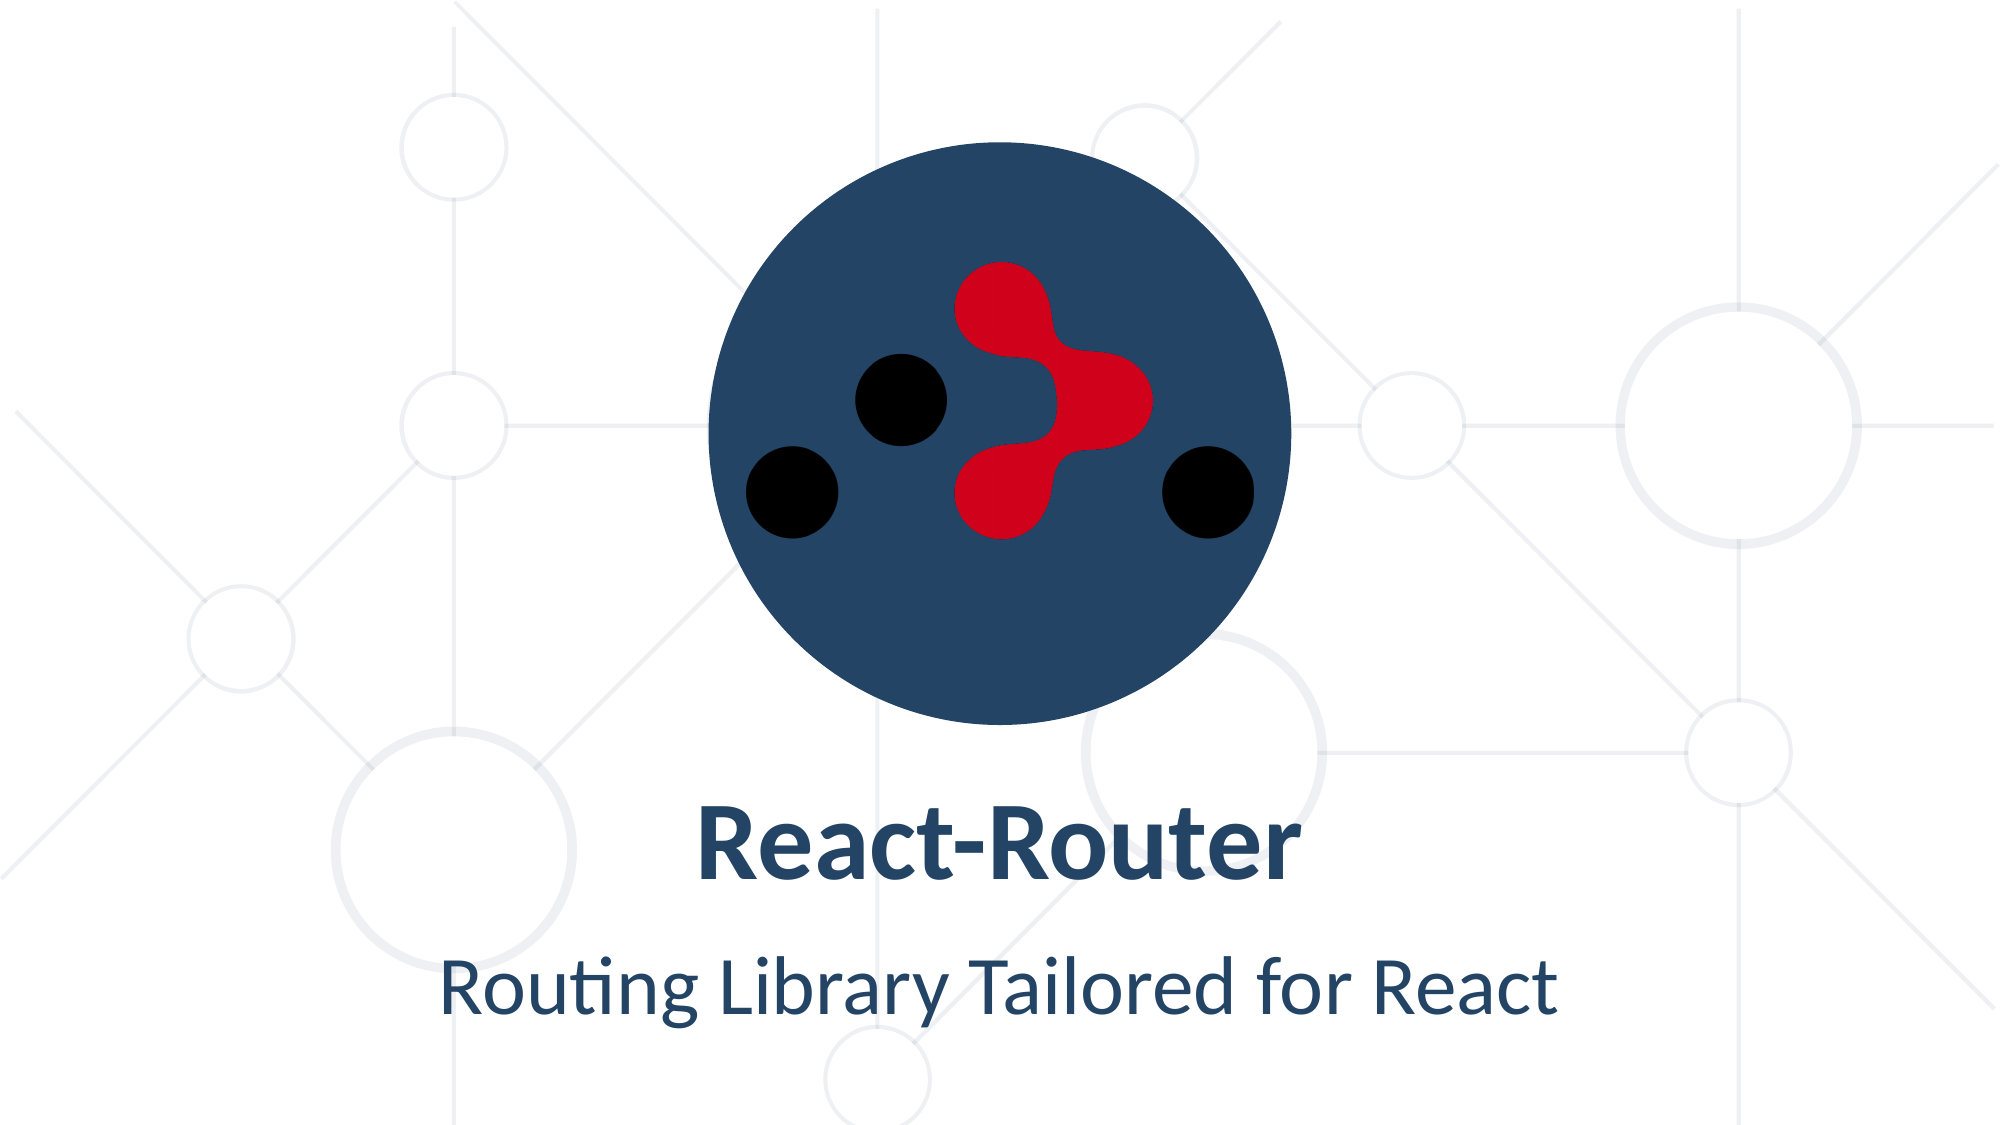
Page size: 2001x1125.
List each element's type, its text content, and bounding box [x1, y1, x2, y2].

picture [745, 262, 1254, 541]
subtitle Routing Library Tailored for React [100, 916, 1900, 1043]
title React-Router [100, 771, 1900, 898]
